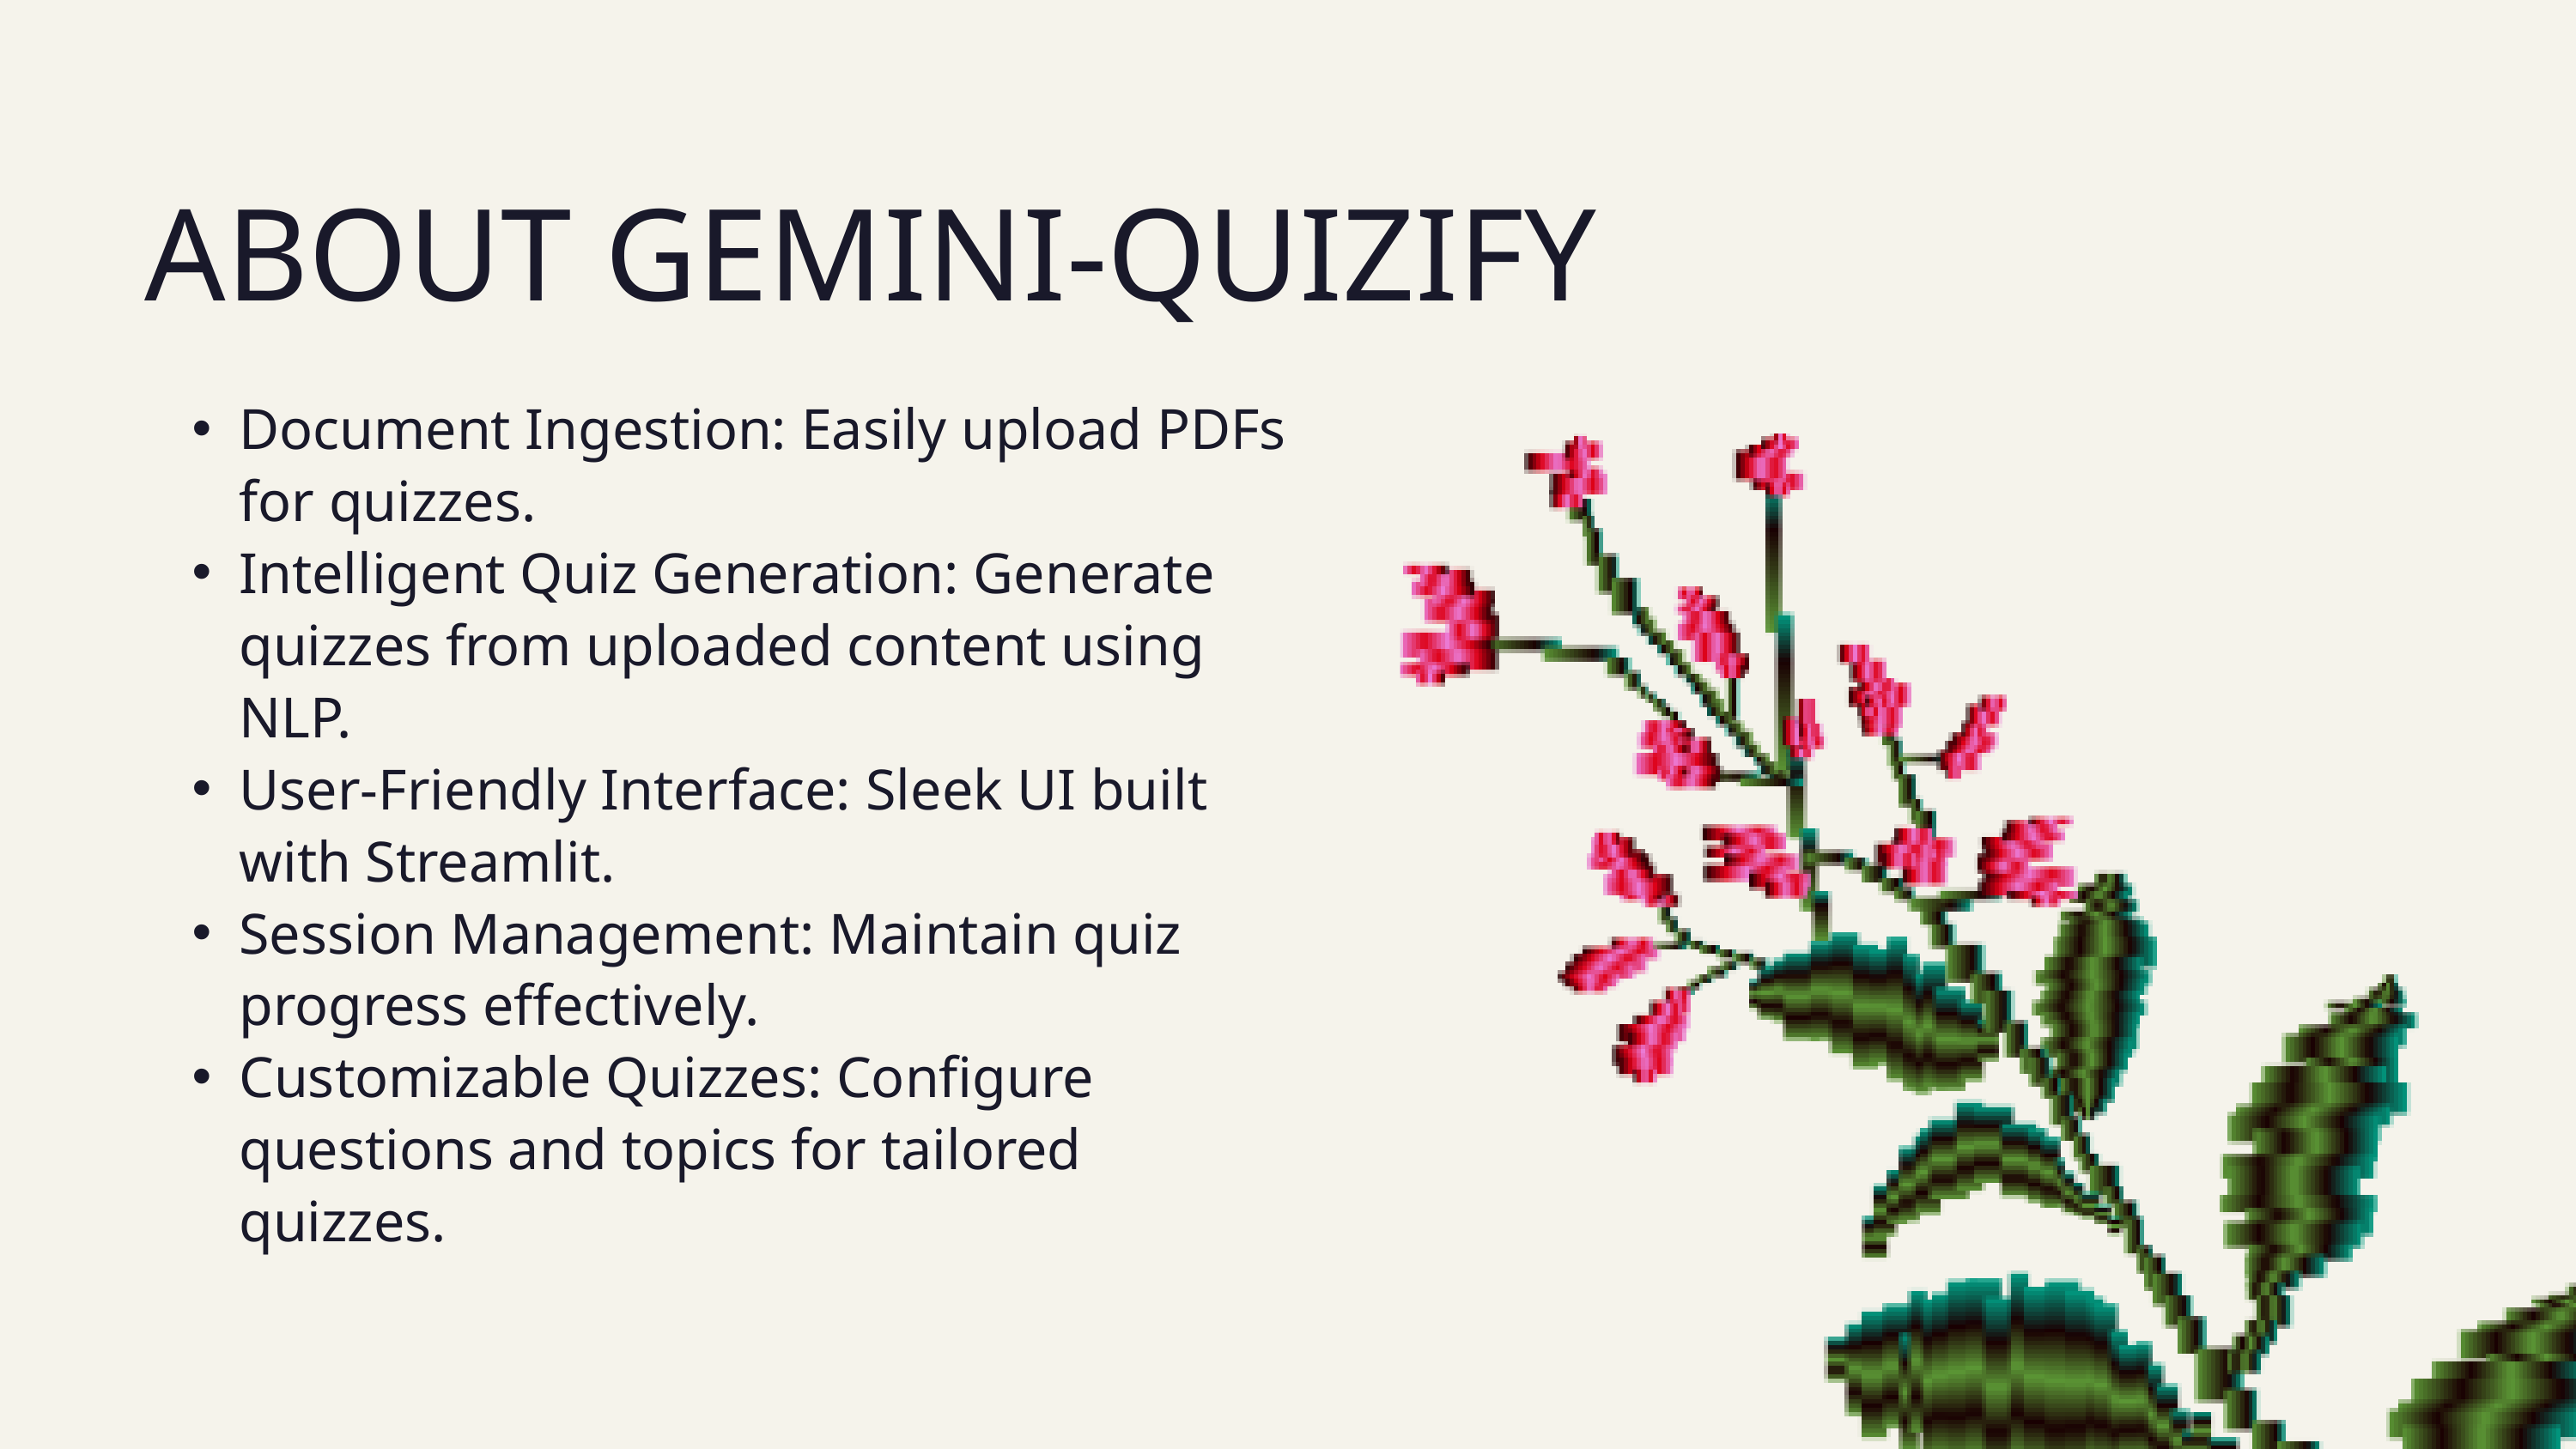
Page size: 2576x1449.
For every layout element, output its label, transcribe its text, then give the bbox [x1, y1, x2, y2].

text_box [1400, 433, 2576, 1449]
text_box Document Ingestion: Easily upload PDFs for quizzes. Intelligent Quiz Generation: Generate quizzes from uploaded content using NLP. User-Friendly Interface: Sleek UI built with Streamlit. Session Management: Maintain quiz progress effectively. Customizable Quizzes: Configure questions and topics for tailored quizzes. [144, 388, 1289, 1309]
text_box ABOUT GEMINI-QUIZIFY [144, 211, 2432, 327]
